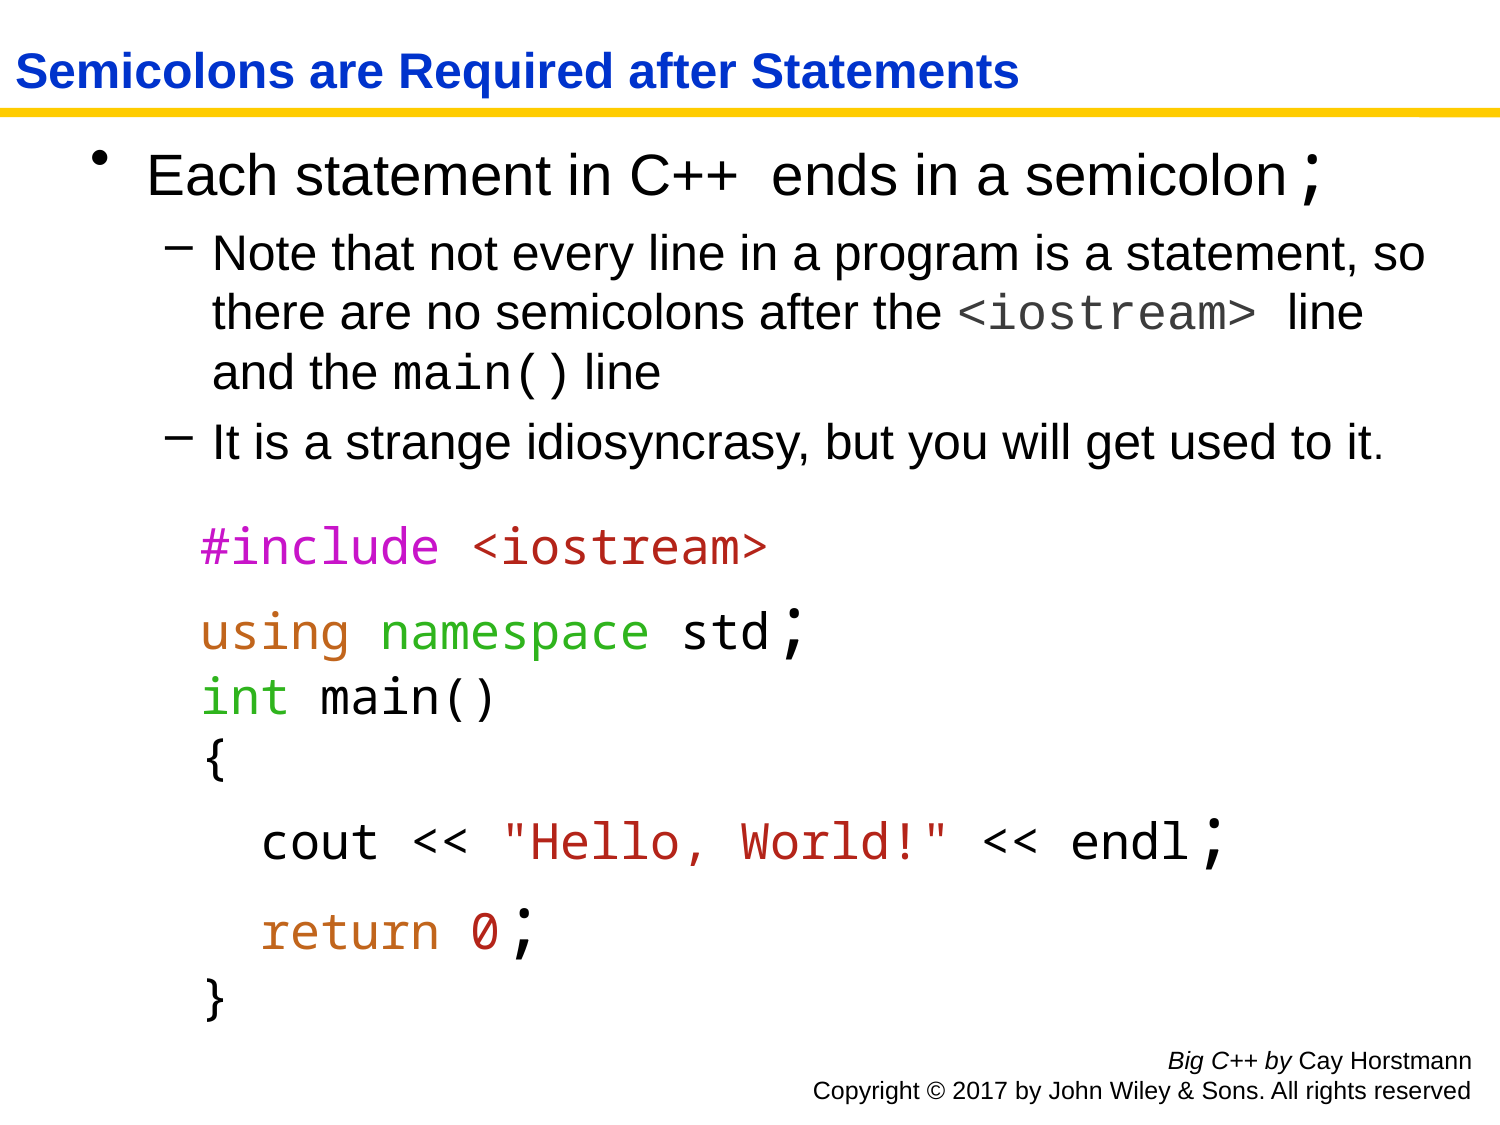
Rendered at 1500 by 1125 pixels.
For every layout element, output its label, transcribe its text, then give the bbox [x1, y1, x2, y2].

text_box Big C++ by Cay Horstmann Copyright © 2017 by John Wiley & Sons. All rights reserved [624, 1037, 1488, 1100]
text_box #include <iostream> using namespace std; int main() { cout << "Hello, World!" << endl; return 0; } [186, 507, 1349, 1033]
title Semicolons are Required after Statements [0, 24, 1163, 113]
list Each statement in C++ ends in a semicolon; Note that not every line in a program is a statement, so there are no semicolons after the <iostream> line and the main() line It is a strange idiosyncrasy, but you will get used to it. [75, 112, 1460, 880]
